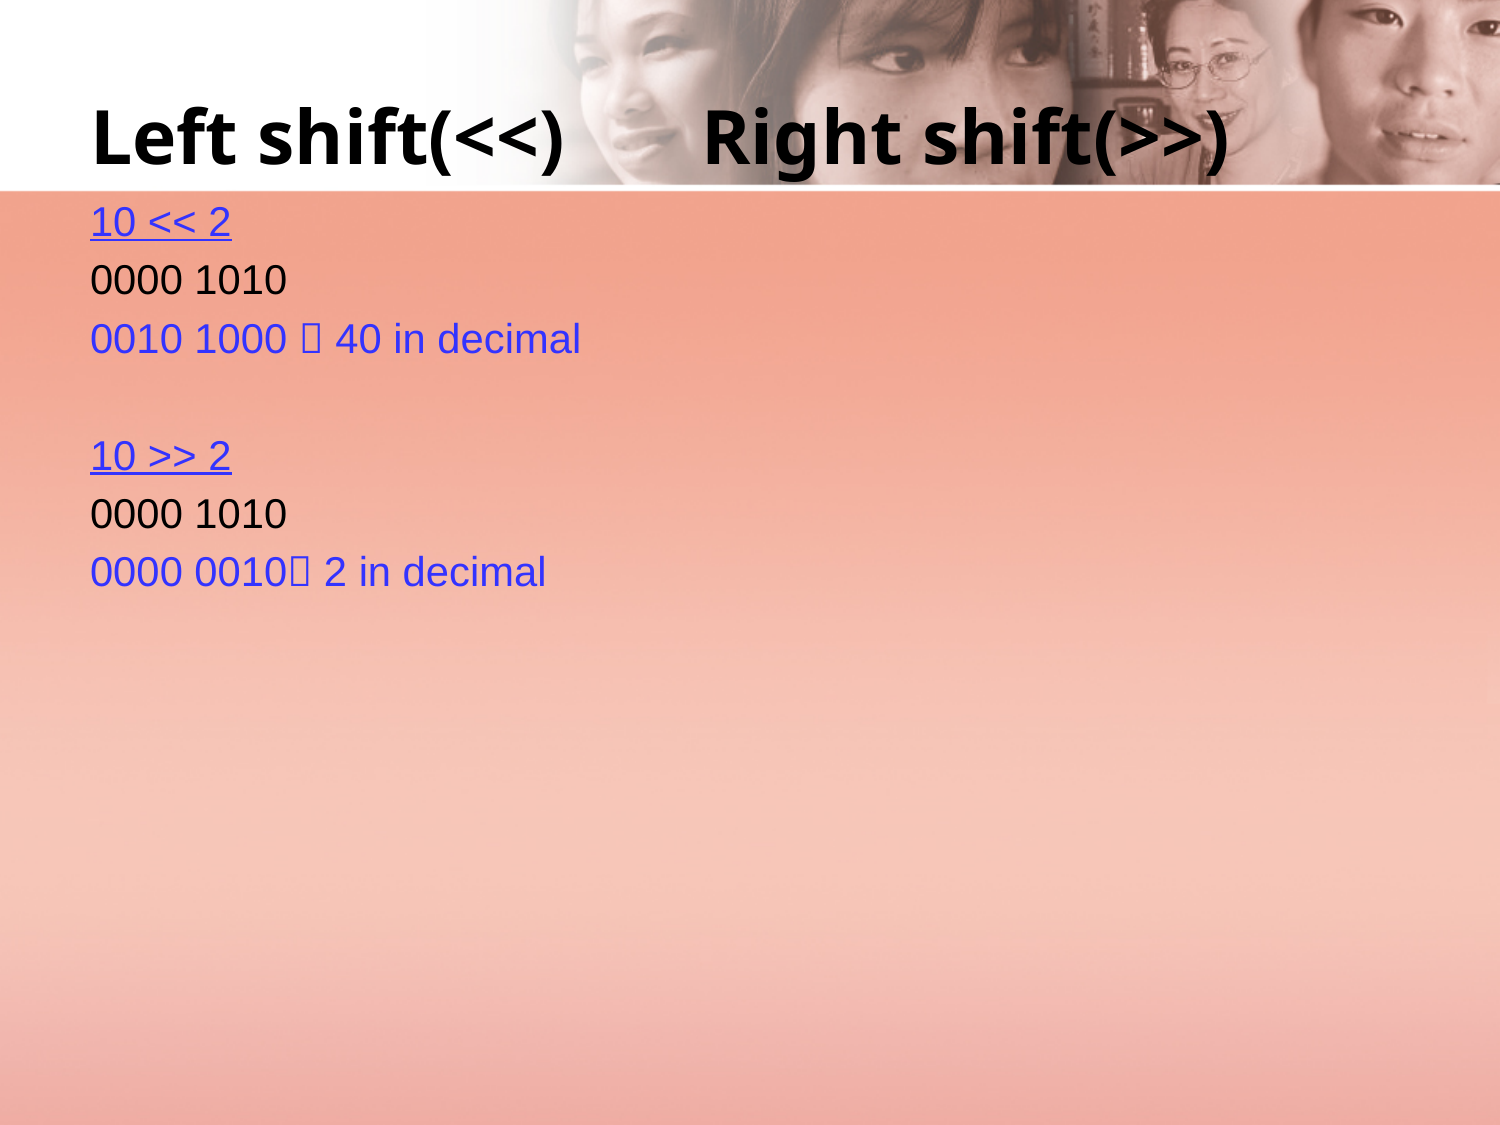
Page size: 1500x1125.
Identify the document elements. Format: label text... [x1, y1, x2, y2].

list 10 << 2 0000 1010 0010 1000  40 in decimal 10 >> 2 0000 1010 0000 0010 2 in decimal [75, 187, 1425, 1088]
picture [0, 0, 1500, 1125]
title Left shift(<<) Right shift(>>) [75, 12, 1450, 188]
